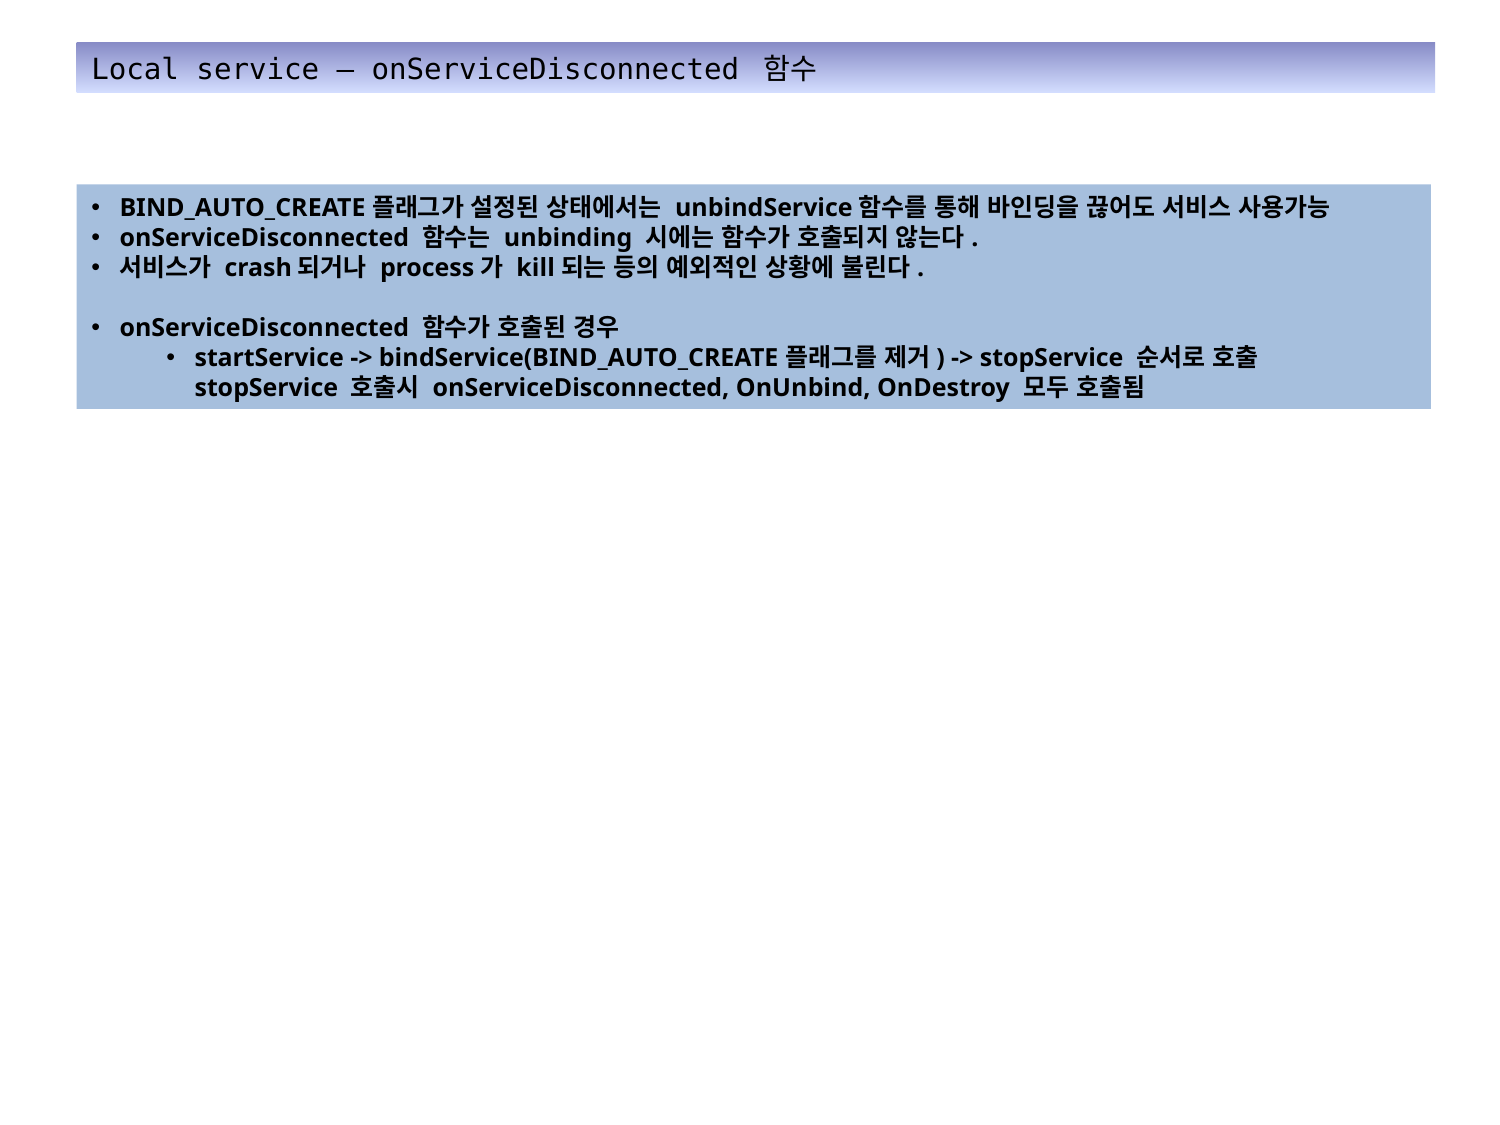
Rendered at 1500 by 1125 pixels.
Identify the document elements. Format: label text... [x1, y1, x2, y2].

text_box Local service – onServiceDisconnected 함수 [76, 42, 1436, 93]
text_box BIND_AUTO_CREATE플래그가 설정된 상태에서는 unbindService함수를 통해 바인딩을 끊어도 서비스 사용가능 onServiceDisconnected 함수는 unbinding 시에는 함수가 호출되지 않는다. 서비스가 crash되거나 process가 kill되는 등의 예외적인 상황에 불린다. onServiceDisconnected 함수가 호출된 경우 startService -> bindService(BIND_AUTO_CREATE플래그를 제거) -> stopService 순서로 호출 stopService 호출시 onServiceDisconnected, OnUnbind, OnDestroy 모두 호출됨 [76, 184, 1431, 409]
